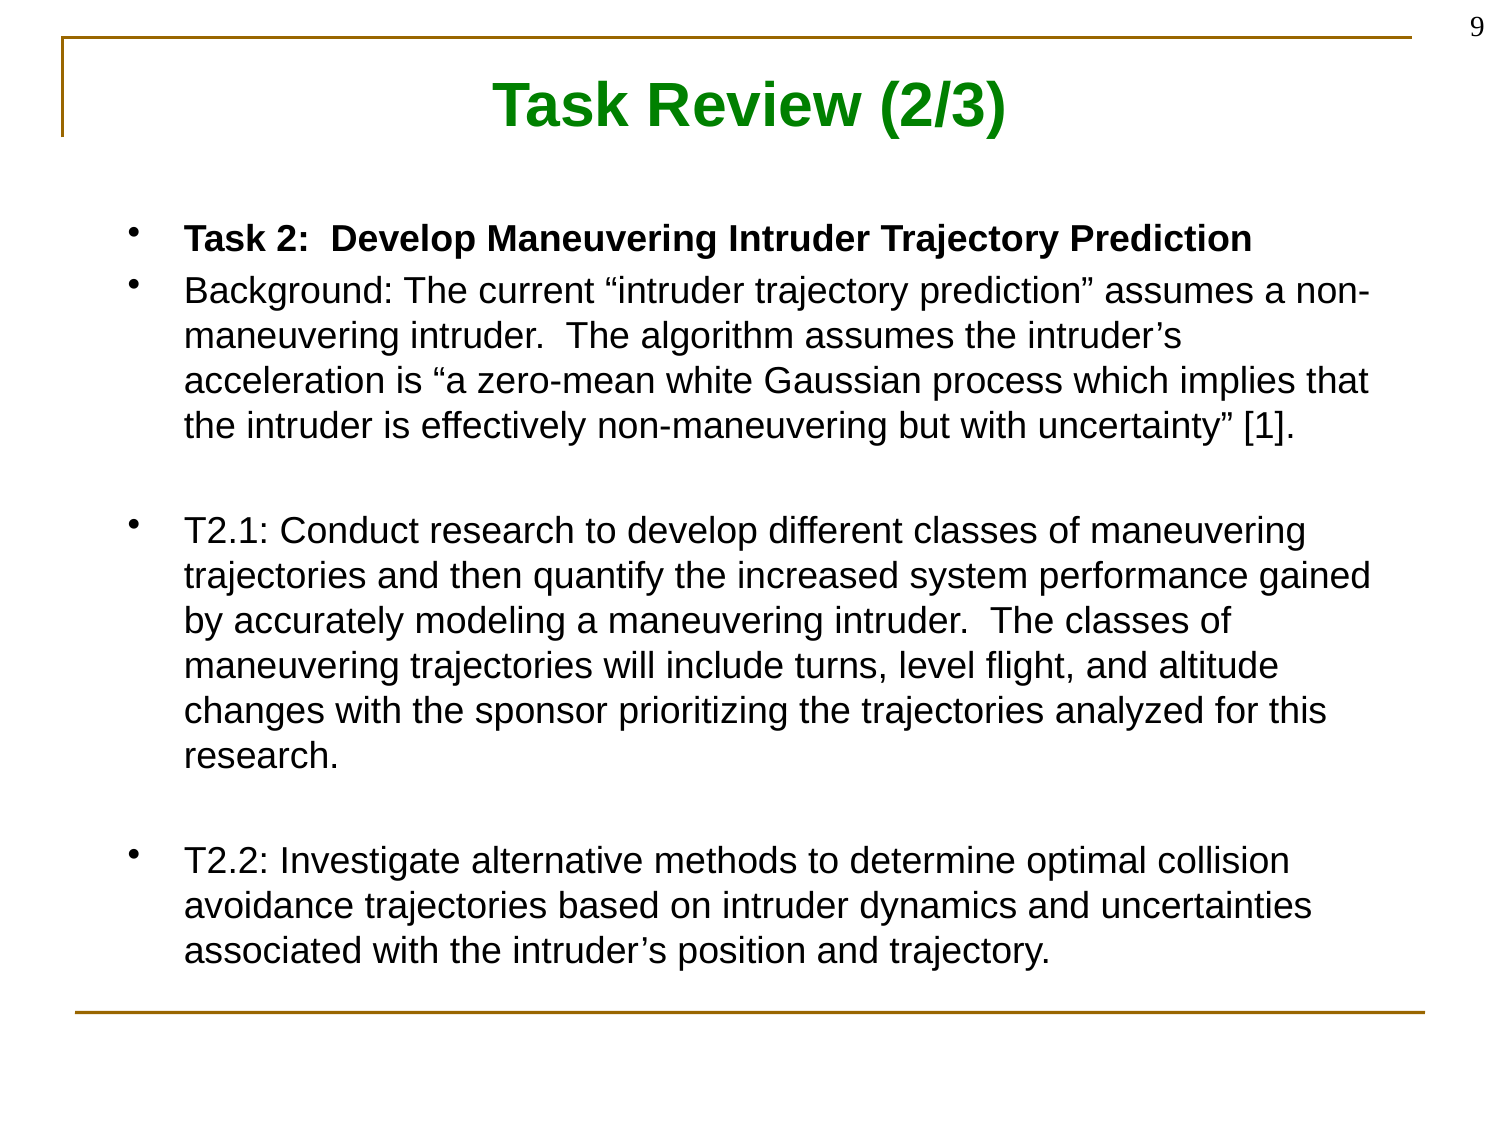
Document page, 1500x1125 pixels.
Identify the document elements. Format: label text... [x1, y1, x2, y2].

slide_number 9 [1187, 0, 1500, 35]
list Task 2: Develop Maneuvering Intruder Trajectory Prediction Background: The current “intruder trajectory prediction” assumes a non-maneuvering intruder. The algorithm assumes the intruder’s acceleration is “a zero-mean white Gaussian process which implies that the intruder is effectively non-maneuvering but with uncertainty” [1]. T2.1: Conduct research to develop different classes of maneuvering trajectories and then quantify the increased system performance gained by accurately modeling a maneuvering intruder. The classes of maneuvering trajectories will include turns, level flight, and altitude changes with the sponsor prioritizing the trajectories analyzed for this research. T2.2: Investigate alternative methods to determine optimal collision avoidance trajectories based on intruder dynamics and uncertainties associated with the intruder’s position and trajectory. [112, 206, 1388, 1051]
title Task Review (2/3) [112, 37, 1388, 166]
